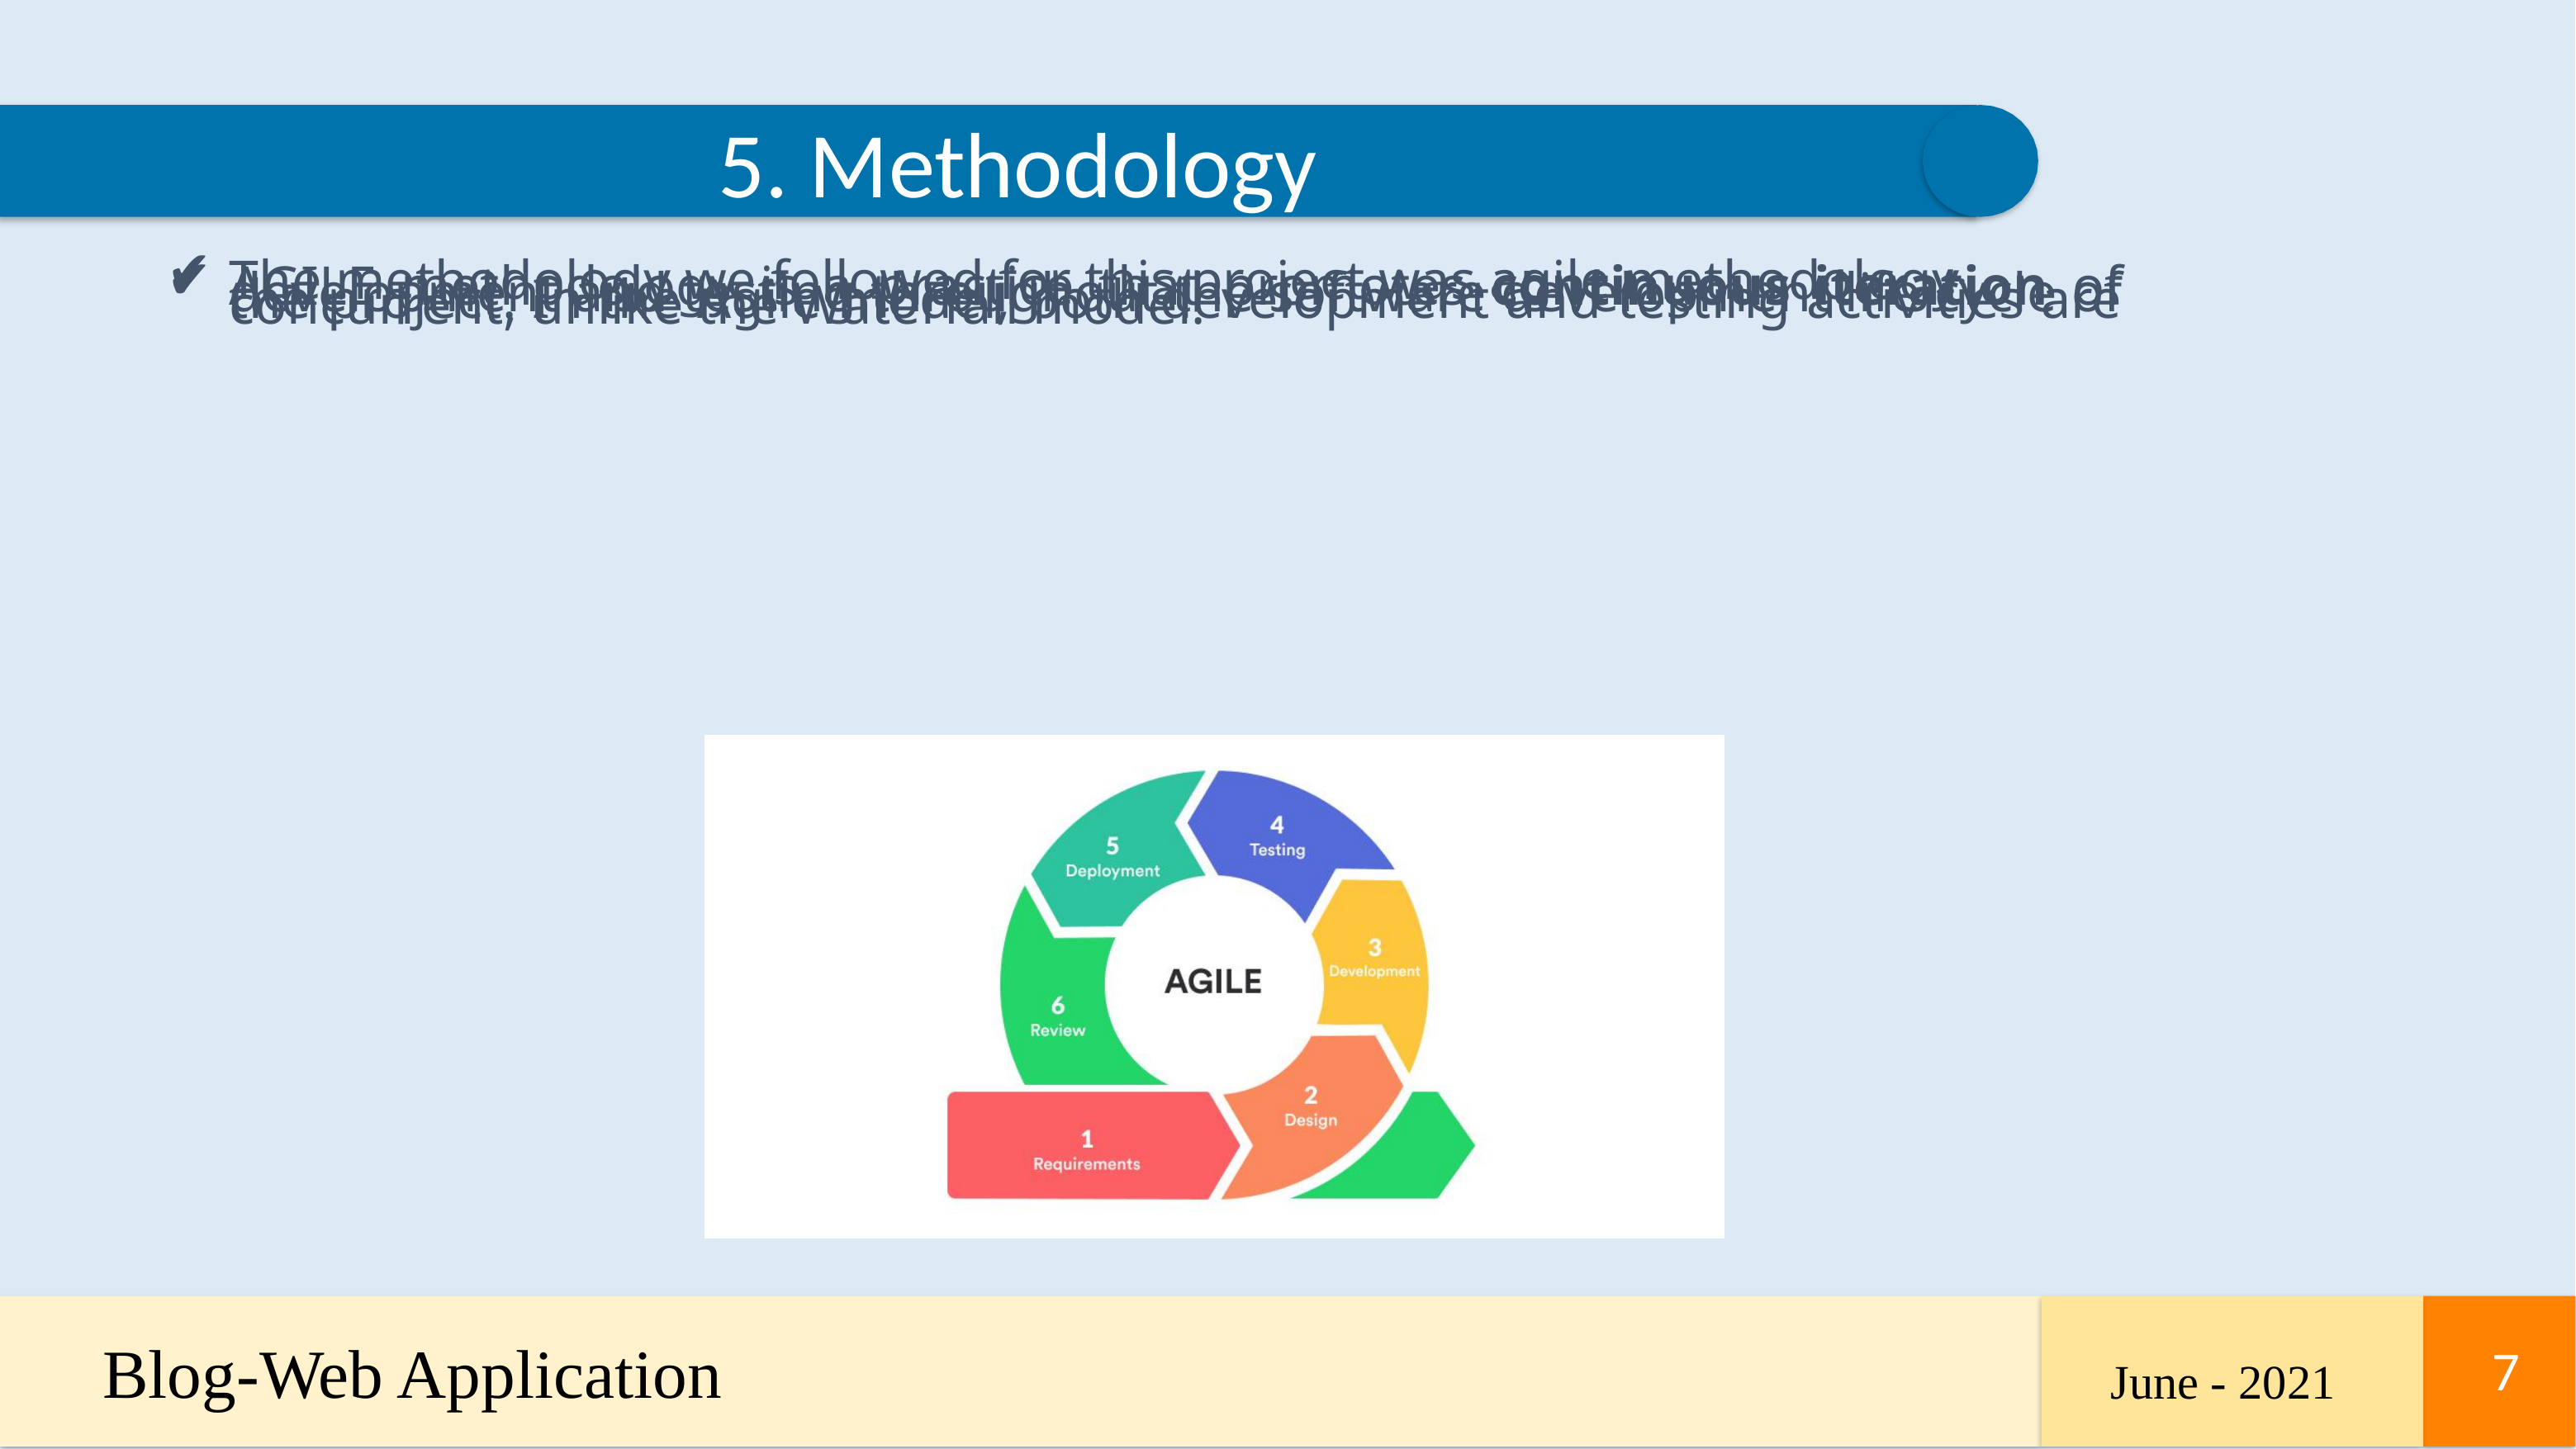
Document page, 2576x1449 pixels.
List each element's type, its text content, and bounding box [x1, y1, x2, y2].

text_box The methodology we followed for this project was agile methodology AGILE methodology is a practice that promotes continuous iteration of development and testing throughout the software development life cycle of the project. In the Agile model, both development and testing activities are concurrent, unlike the Waterfall model. [154, 287, 2136, 407]
picture [704, 735, 1724, 1238]
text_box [0, 1295, 2576, 1447]
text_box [0, 104, 2039, 218]
